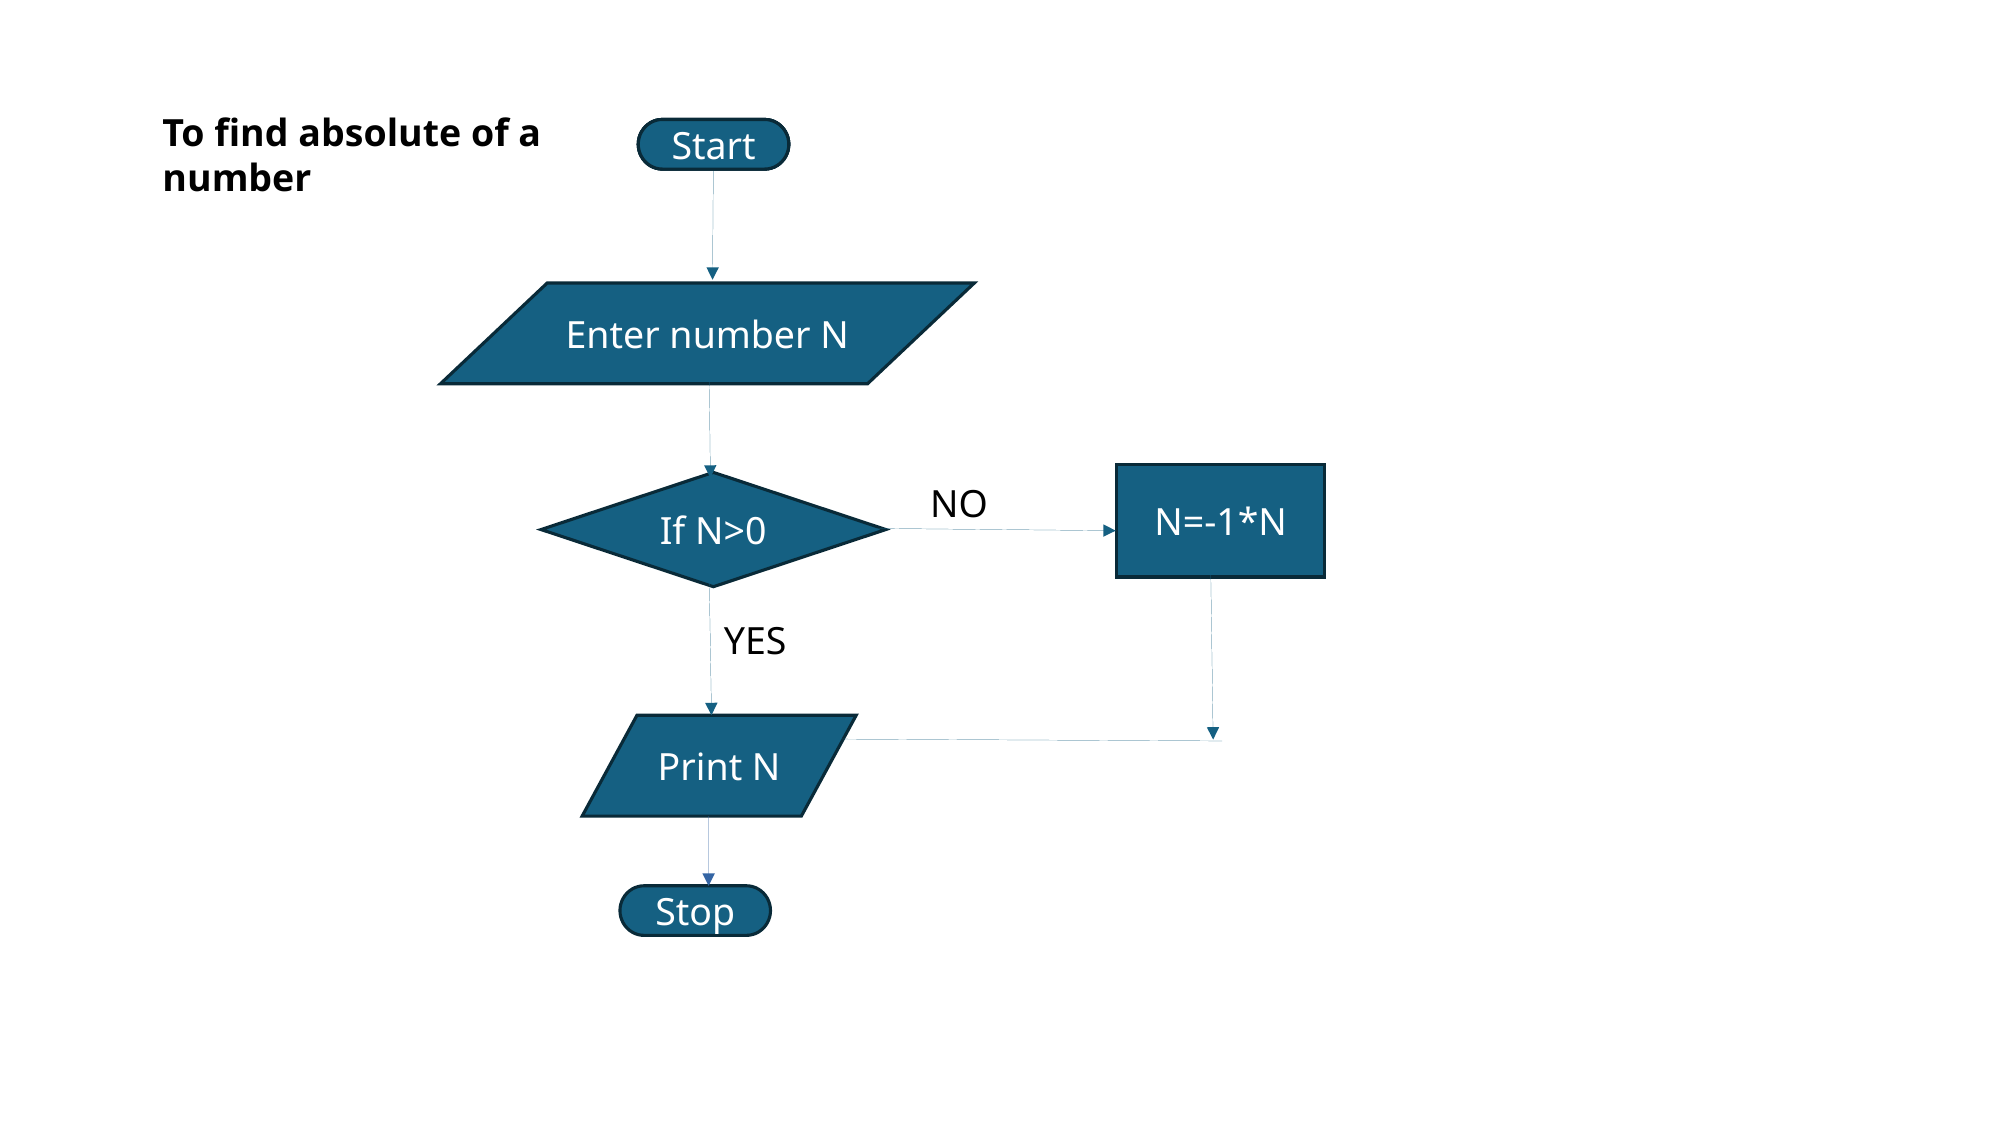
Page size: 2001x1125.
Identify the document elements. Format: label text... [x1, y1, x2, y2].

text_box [843, 527, 1117, 532]
text_box Print N [579, 713, 859, 818]
text_box If N>0 [536, 471, 884, 589]
text_box N=-1*N [1115, 532, 1326, 579]
text_box Stop [618, 884, 773, 937]
text_box N=-1*N [1115, 463, 1326, 472]
text_box YES [712, 609, 1160, 669]
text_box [1210, 563, 1214, 738]
text_box NO [915, 472, 1366, 532]
text_box [702, 816, 715, 886]
text_box Start [636, 117, 791, 171]
text_box To find absolute of a number [147, 101, 598, 207]
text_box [782, 738, 1223, 742]
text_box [708, 561, 712, 716]
text_box Enter number N [436, 281, 979, 386]
